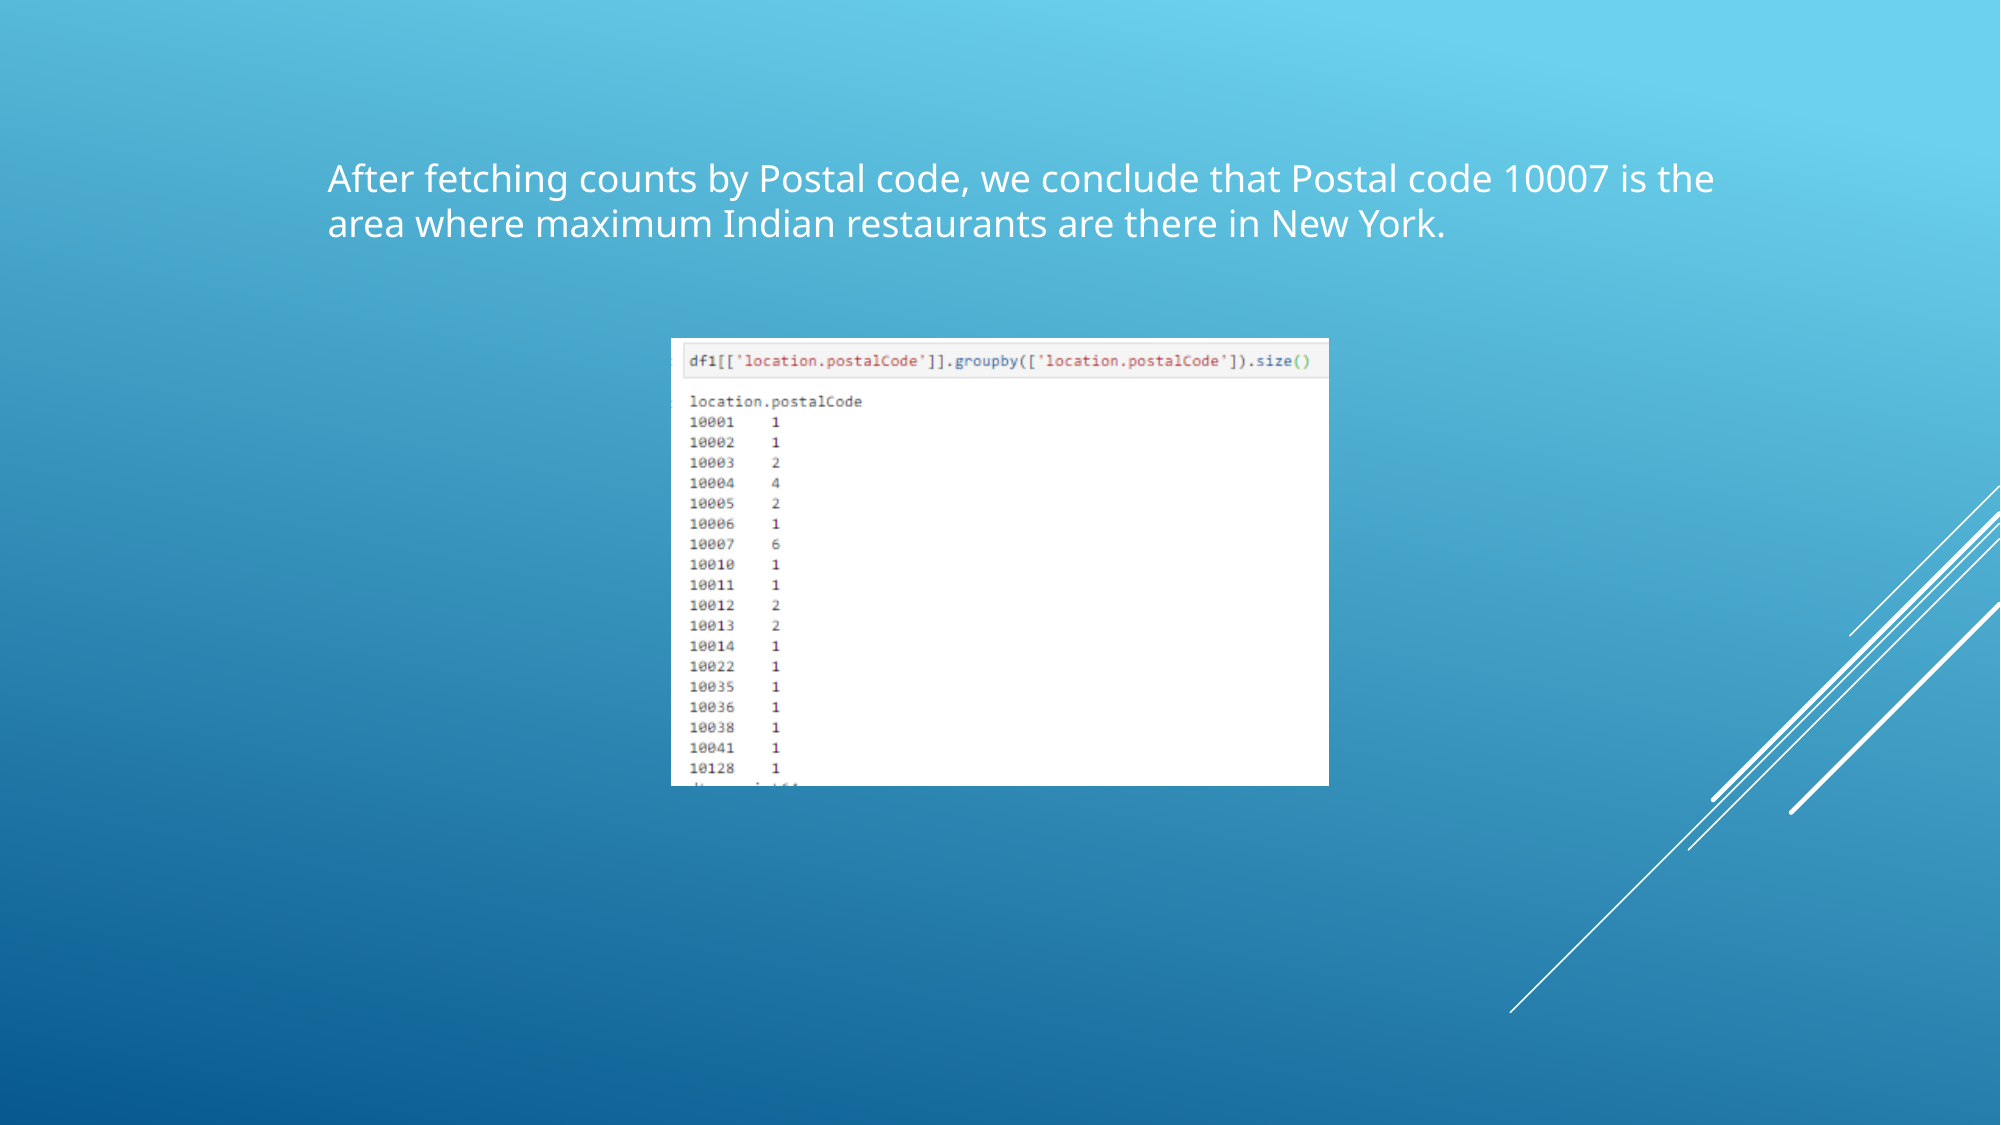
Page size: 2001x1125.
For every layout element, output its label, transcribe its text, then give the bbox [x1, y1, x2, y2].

picture [670, 338, 1330, 787]
text_box After fetching counts by Postal code, we conclude that Postal code 10007 is the area where maximum Indian restaurants are there in New York. [312, 147, 1761, 298]
